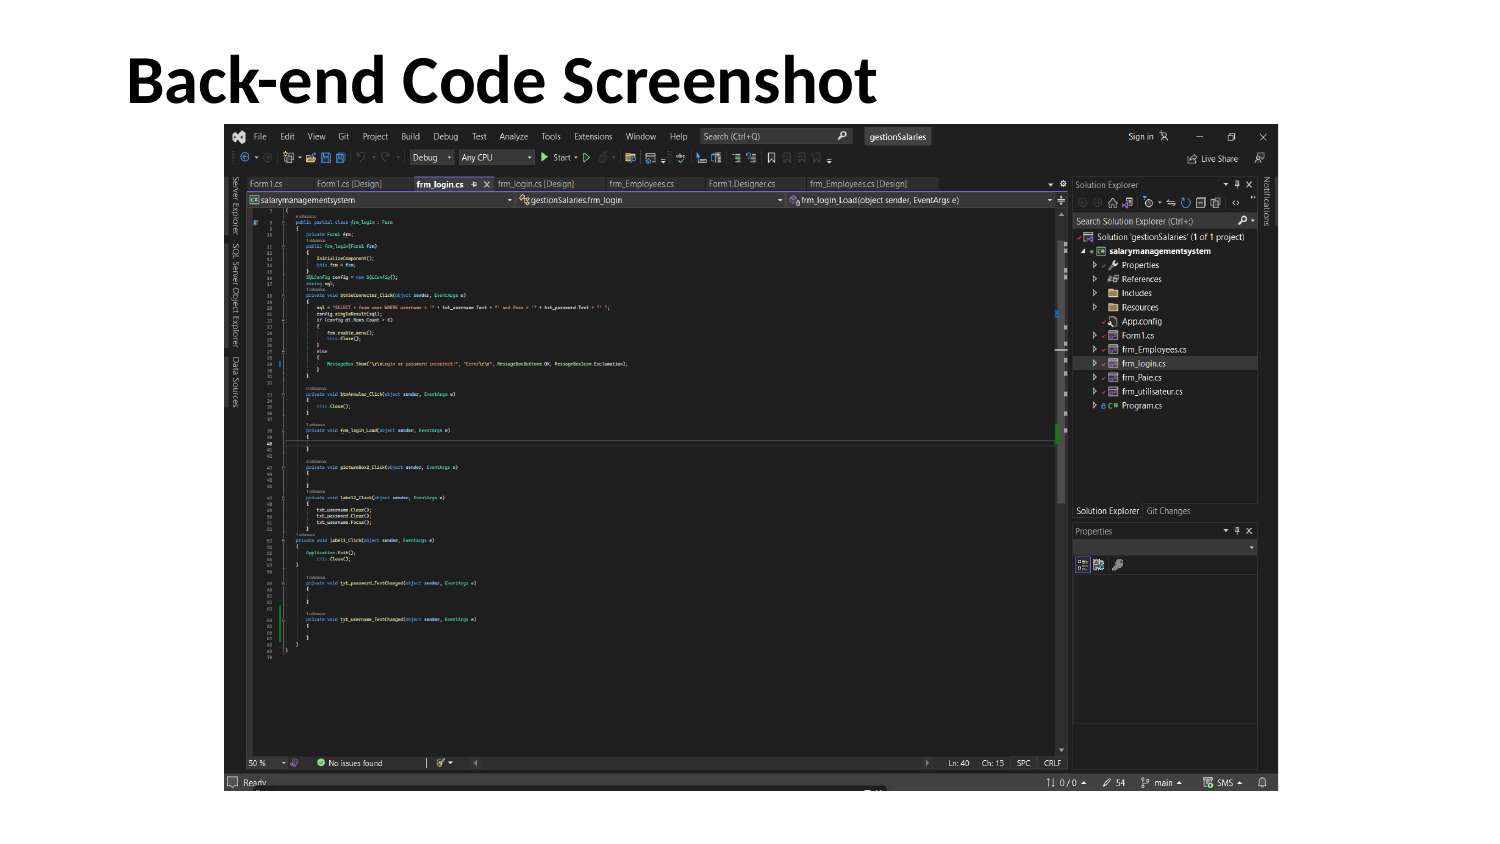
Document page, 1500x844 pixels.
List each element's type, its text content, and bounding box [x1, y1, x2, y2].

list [222, 122, 1279, 791]
title Back-end Code Screenshot [114, 0, 1409, 164]
